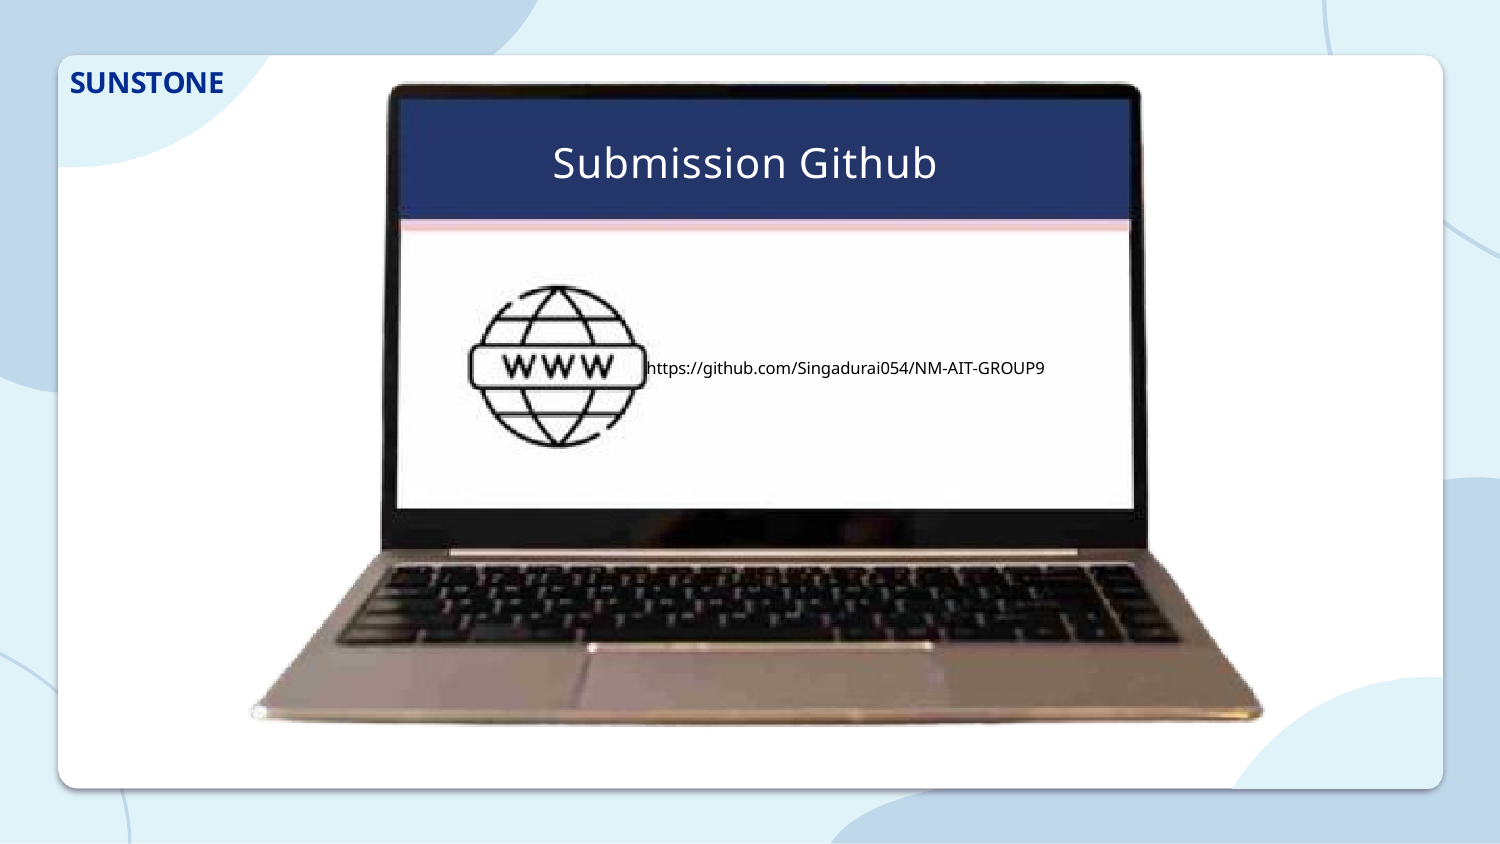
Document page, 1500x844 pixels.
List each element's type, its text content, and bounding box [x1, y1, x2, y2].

text_box SUNSTONE [67, 61, 226, 100]
picture [48, 5, 1452, 801]
text_box https://github.com/Singadurai054/NM-AIT-GROUP9 [644, 356, 1080, 379]
title Submission Github [550, 134, 950, 278]
